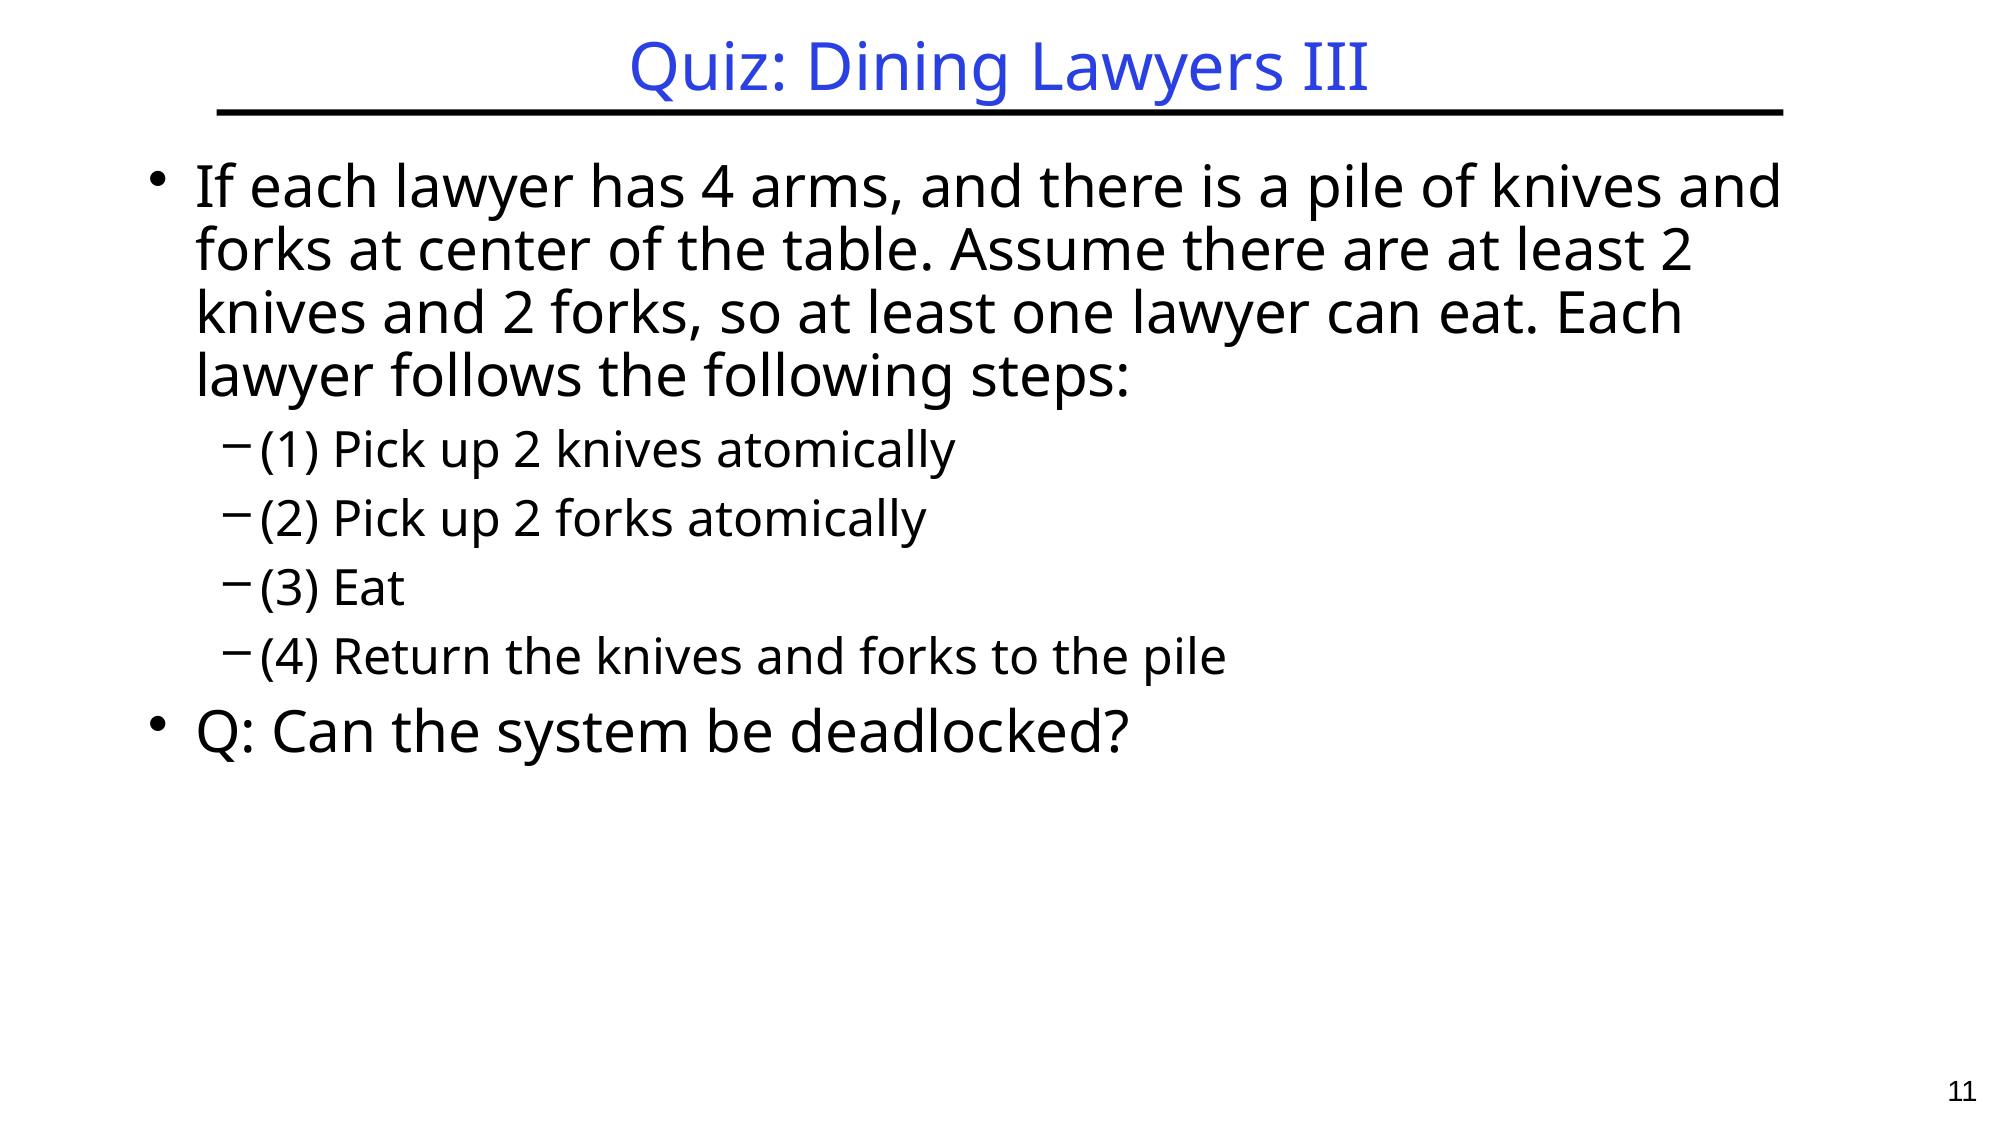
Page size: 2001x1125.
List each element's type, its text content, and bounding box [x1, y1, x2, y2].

title Quiz: Dining Lawyers III [216, 24, 1784, 113]
list If each lawyer has 4 arms, and there is a pile of knives and forks at center of the table. Assume there are at least 2 knives and 2 forks, so at least one lawyer can eat. Each lawyer follows the following steps: (1) Pick up 2 knives atomically (2) Pick up 2 forks atomically (3) Eat (4) Return the knives and forks to the pile Q: Can the system be deadlocked? [133, 149, 1867, 988]
